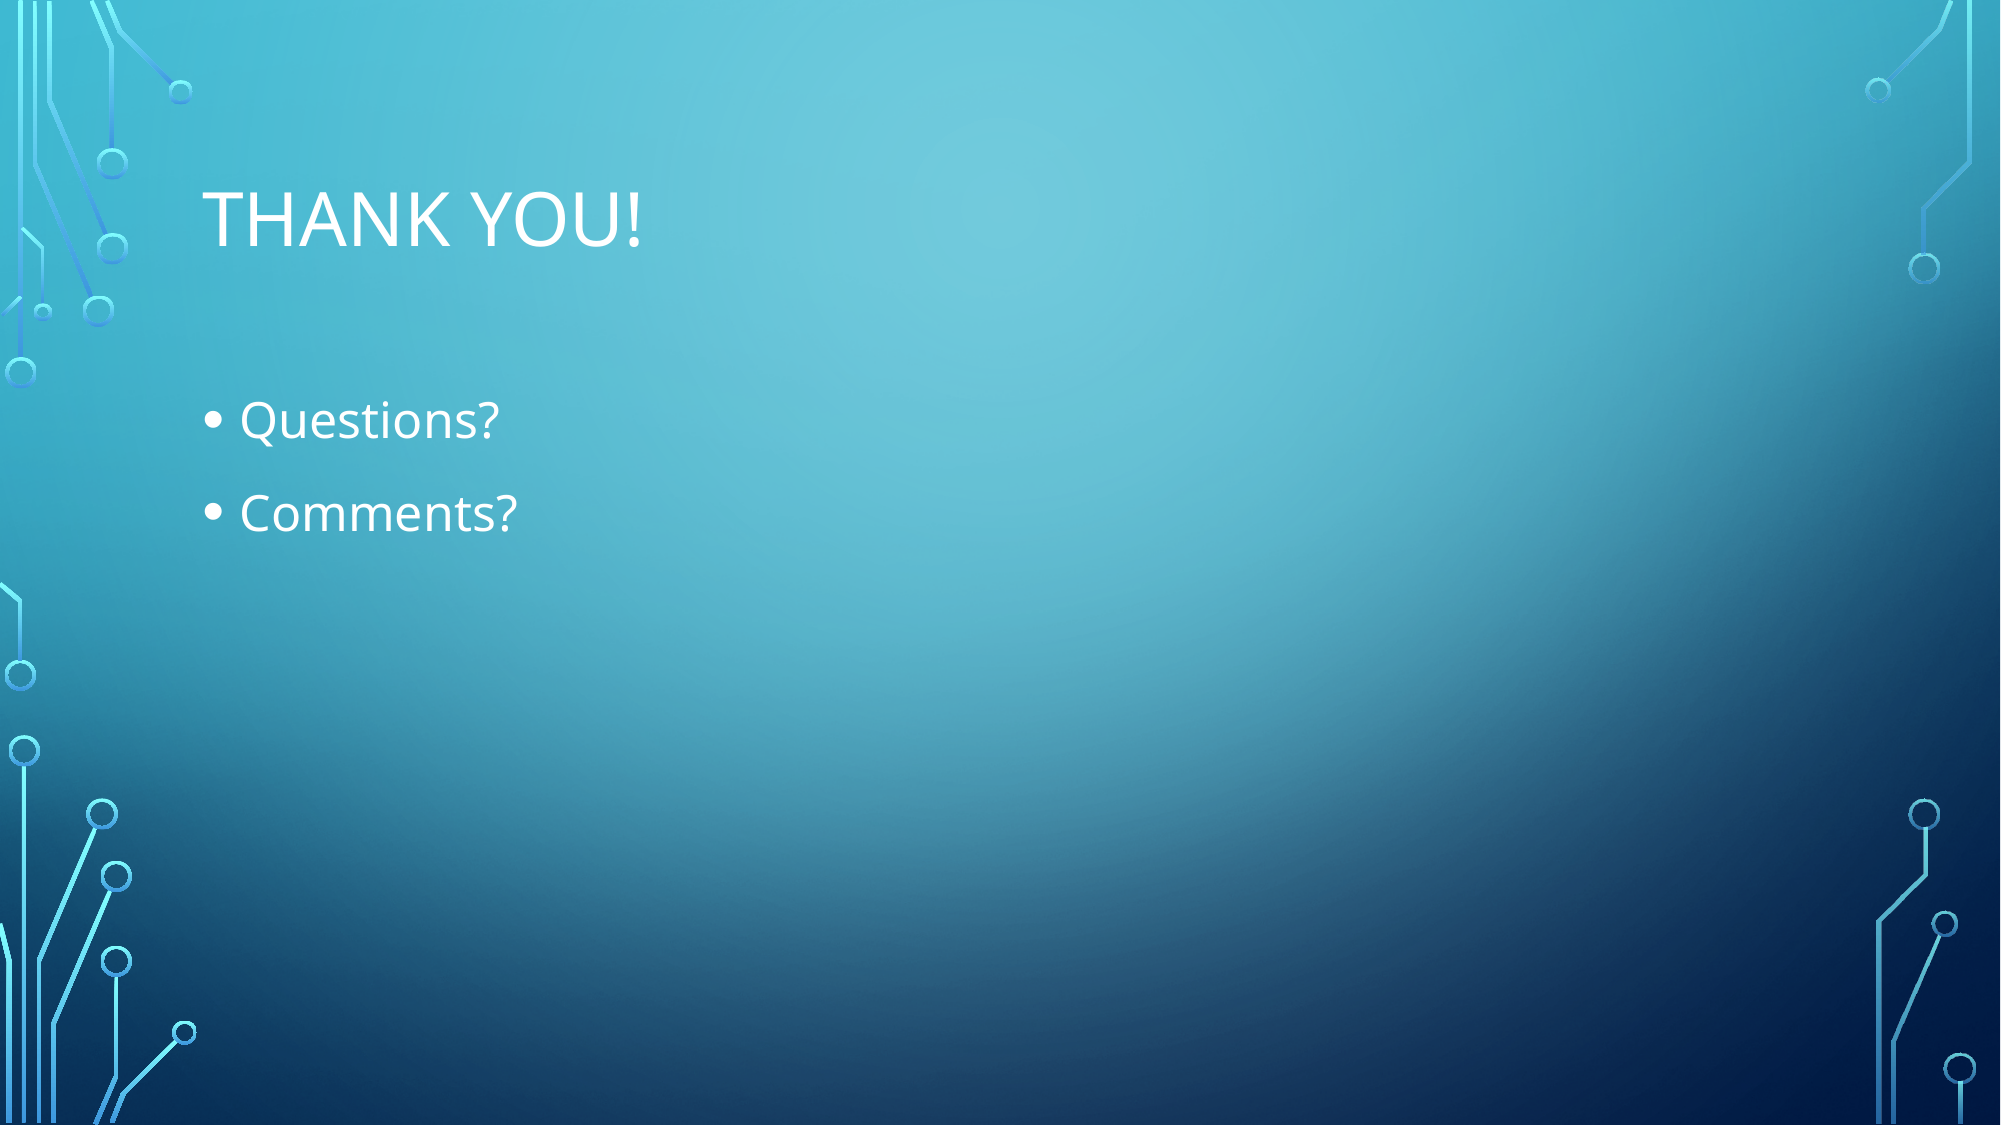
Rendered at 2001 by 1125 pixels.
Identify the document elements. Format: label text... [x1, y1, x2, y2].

title Thank you! [187, 101, 1813, 344]
list Questions? Comments? [187, 369, 1813, 950]
